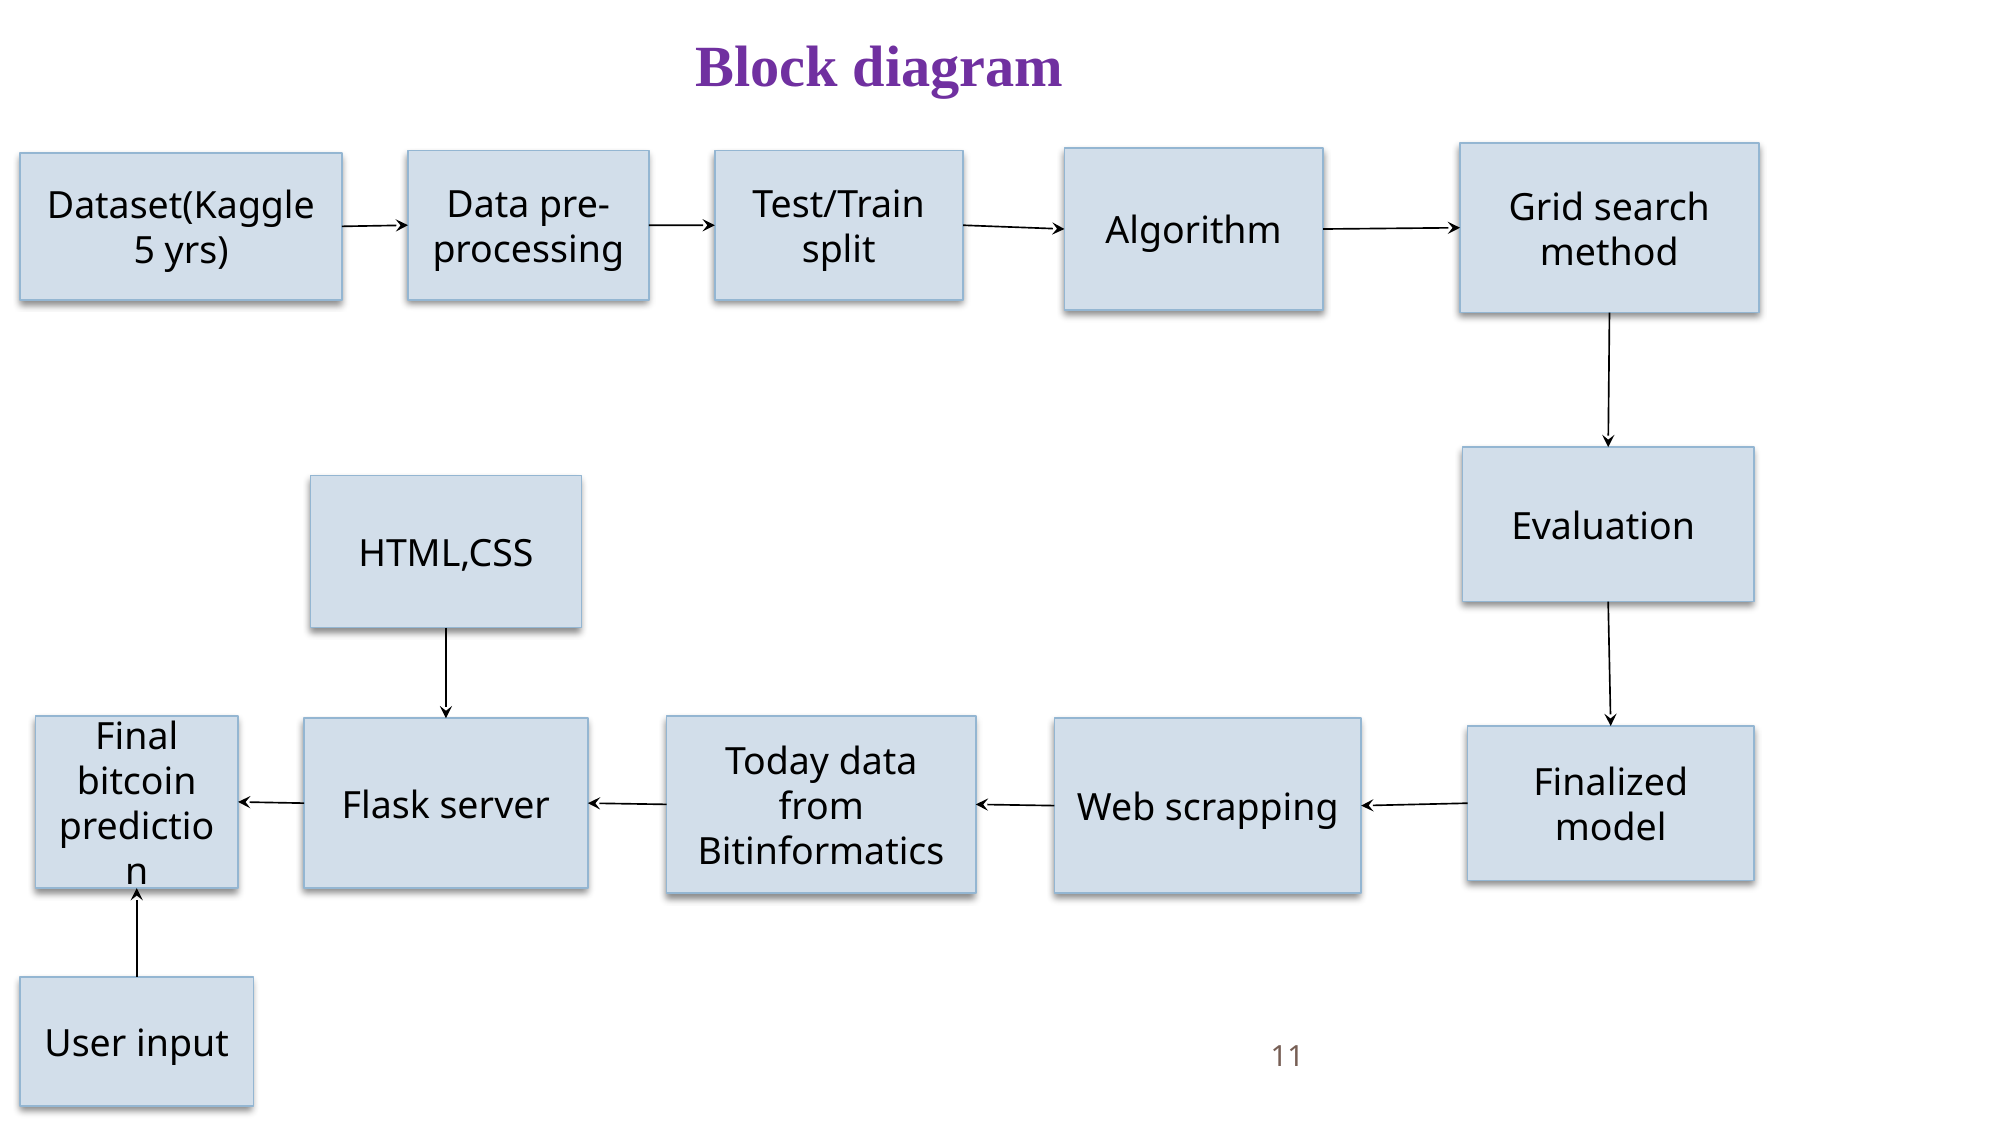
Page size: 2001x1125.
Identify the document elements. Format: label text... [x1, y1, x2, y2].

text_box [1361, 802, 1468, 806]
text_box Web scrapping [1054, 718, 1362, 894]
text_box Dataset(Kaggle 5 yrs) [20, 153, 342, 300]
text_box User input [20, 976, 254, 1107]
text_box Final bitcoin prediction [35, 715, 239, 889]
text_box Finalized model [1467, 725, 1754, 881]
text_box Data pre-processing [407, 150, 649, 300]
title Block diagram [680, 0, 1109, 127]
text_box Today data from Bitinformatics [666, 715, 976, 894]
footer 11 [133, 1024, 1319, 1085]
text_box Algorithm [1064, 147, 1324, 311]
text_box Evaluation [1462, 447, 1754, 602]
text_box HTML,CSS [310, 475, 582, 628]
text_box Flask server [304, 718, 588, 889]
text_box Grid search method [1459, 142, 1759, 313]
text_box Test/Train split [714, 150, 964, 300]
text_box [962, 224, 1065, 230]
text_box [1607, 601, 1611, 727]
